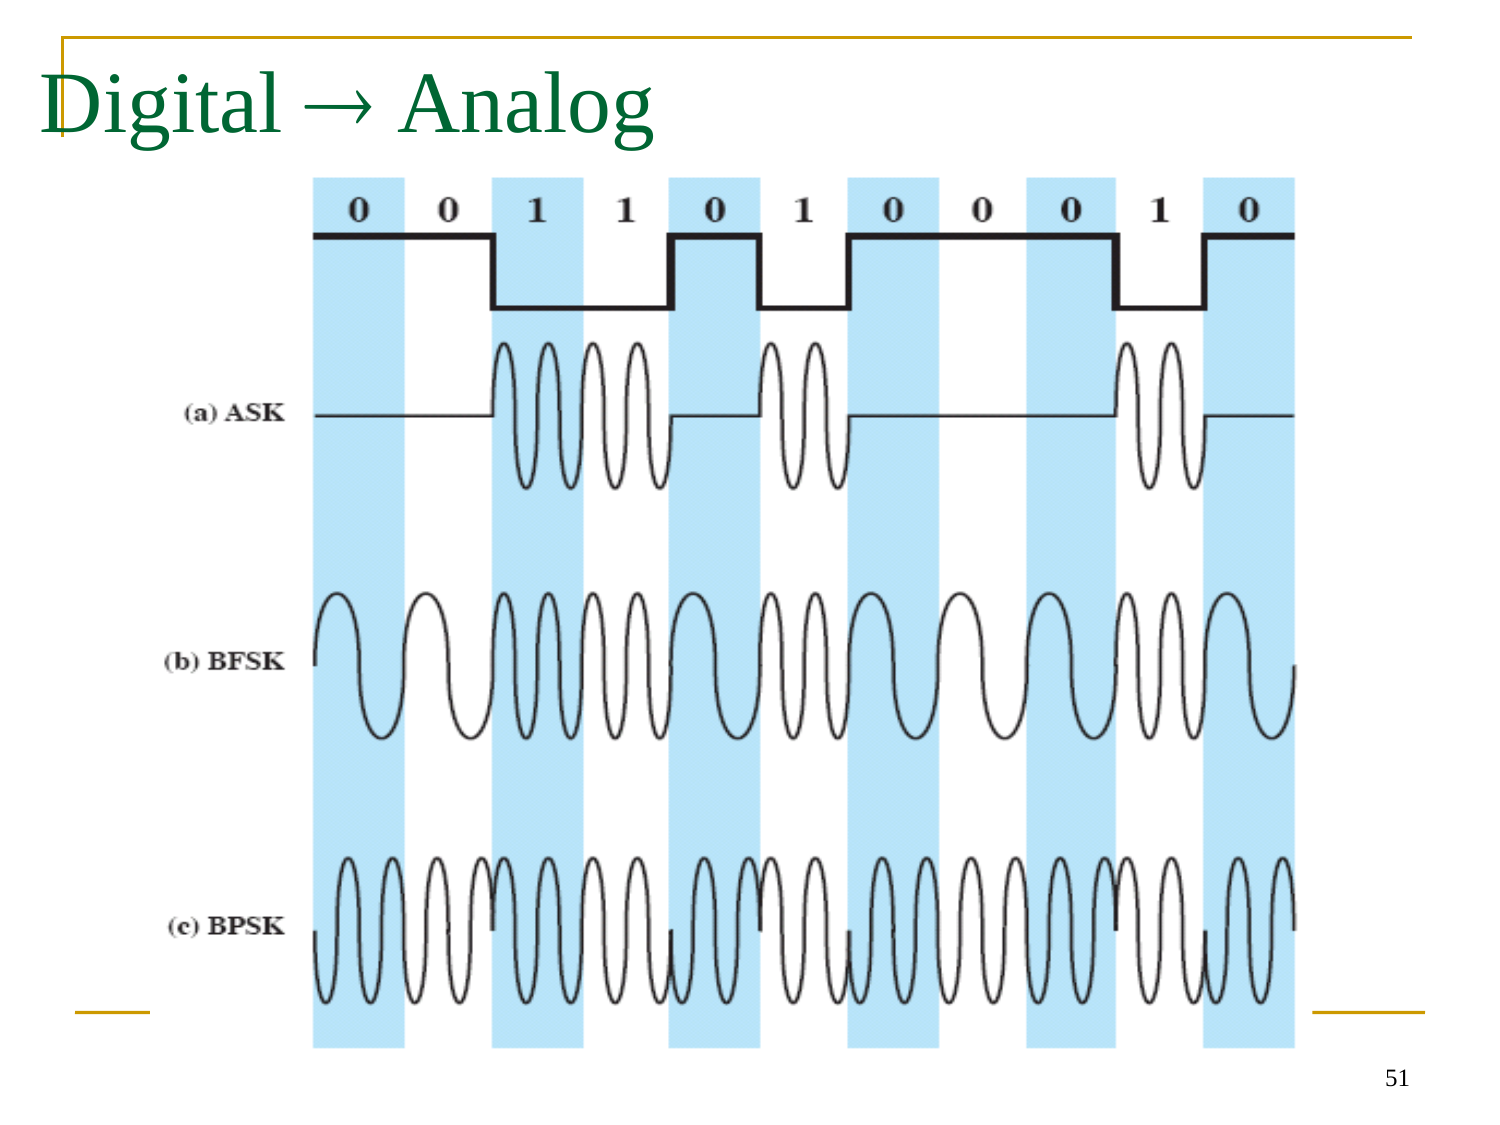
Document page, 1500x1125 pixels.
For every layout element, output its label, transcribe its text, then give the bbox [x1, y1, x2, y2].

title Digital  Analog [24, 37, 1475, 138]
picture [149, 162, 1313, 1059]
slide_number 51 [1074, 1024, 1425, 1100]
